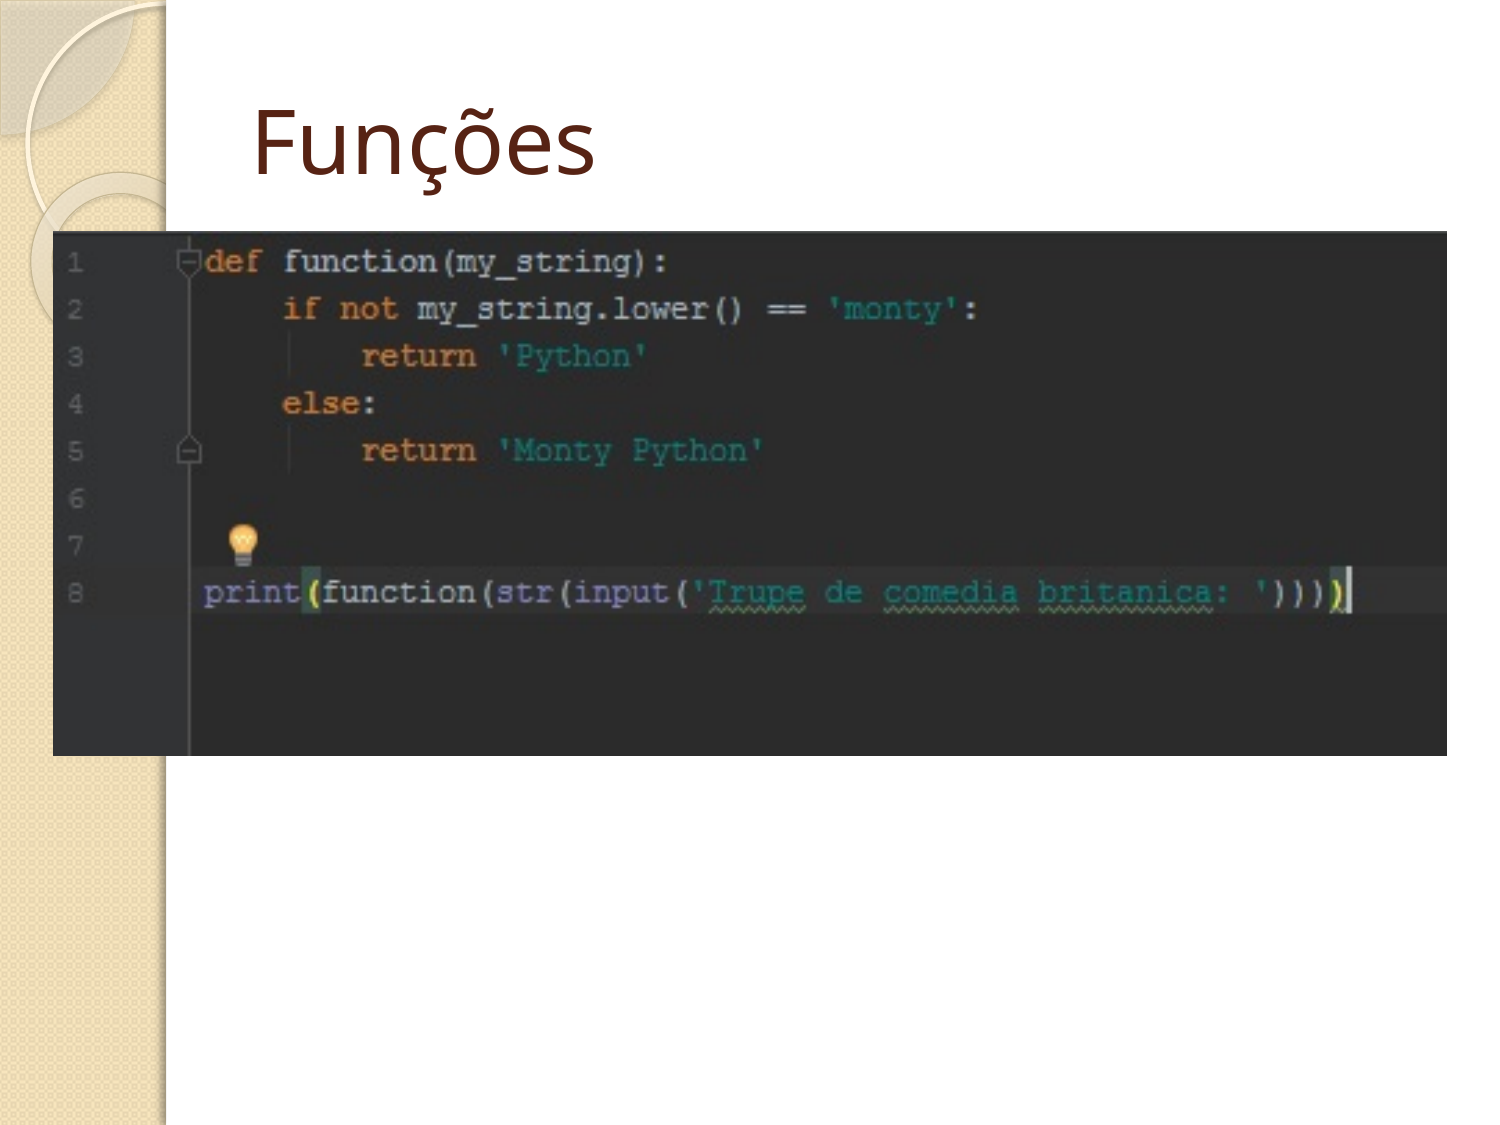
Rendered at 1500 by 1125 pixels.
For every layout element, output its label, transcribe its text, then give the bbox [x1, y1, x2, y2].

picture [52, 231, 1448, 756]
title Funções [235, 45, 1466, 233]
